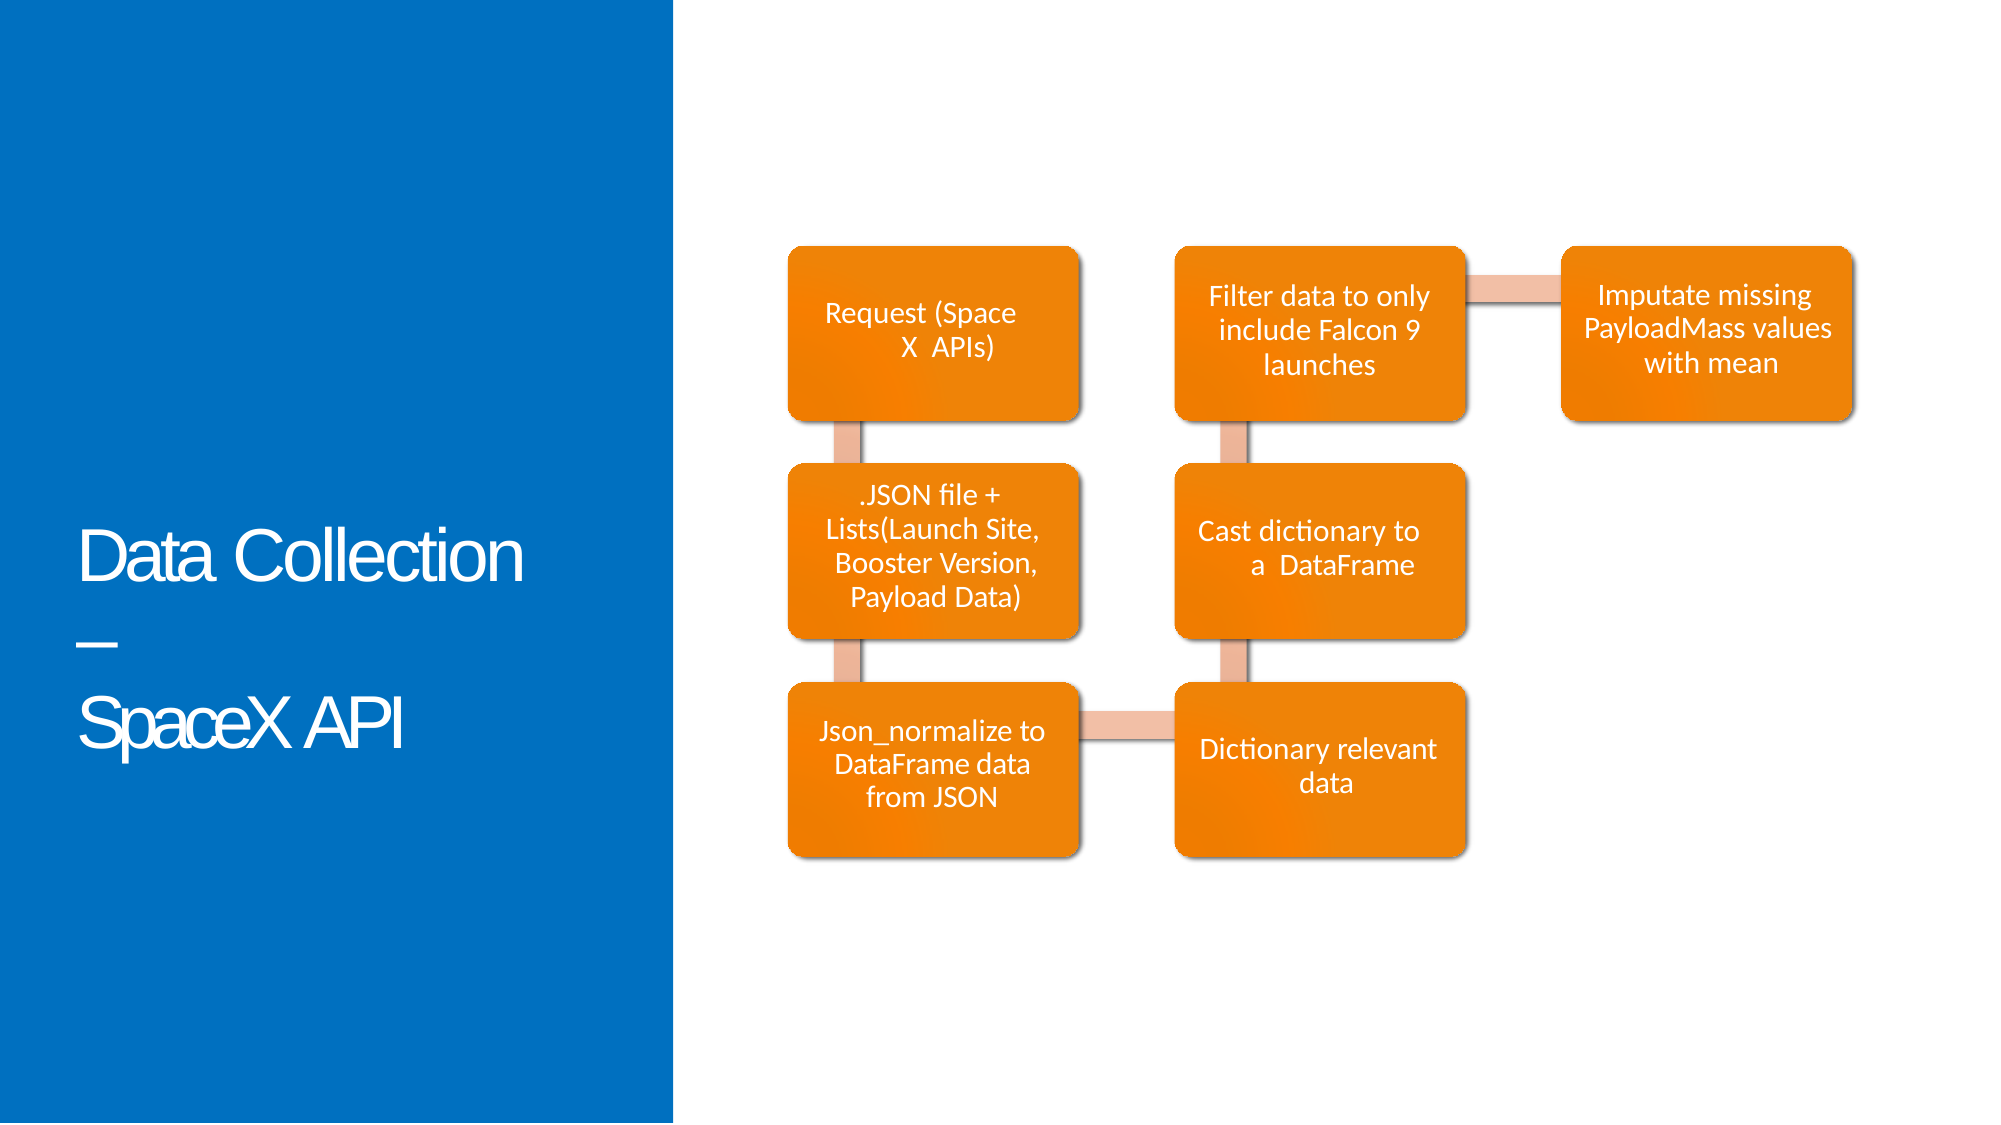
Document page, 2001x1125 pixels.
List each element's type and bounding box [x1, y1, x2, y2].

text_box [784, 678, 1165, 867]
text_box [1170, 655, 1477, 867]
text_box [0, 0, 674, 1124]
text_box [1170, 439, 1479, 649]
text_box [784, 460, 1089, 678]
text_box [784, 242, 1089, 460]
text_box [1170, 242, 1555, 431]
text_box [1557, 242, 1869, 431]
